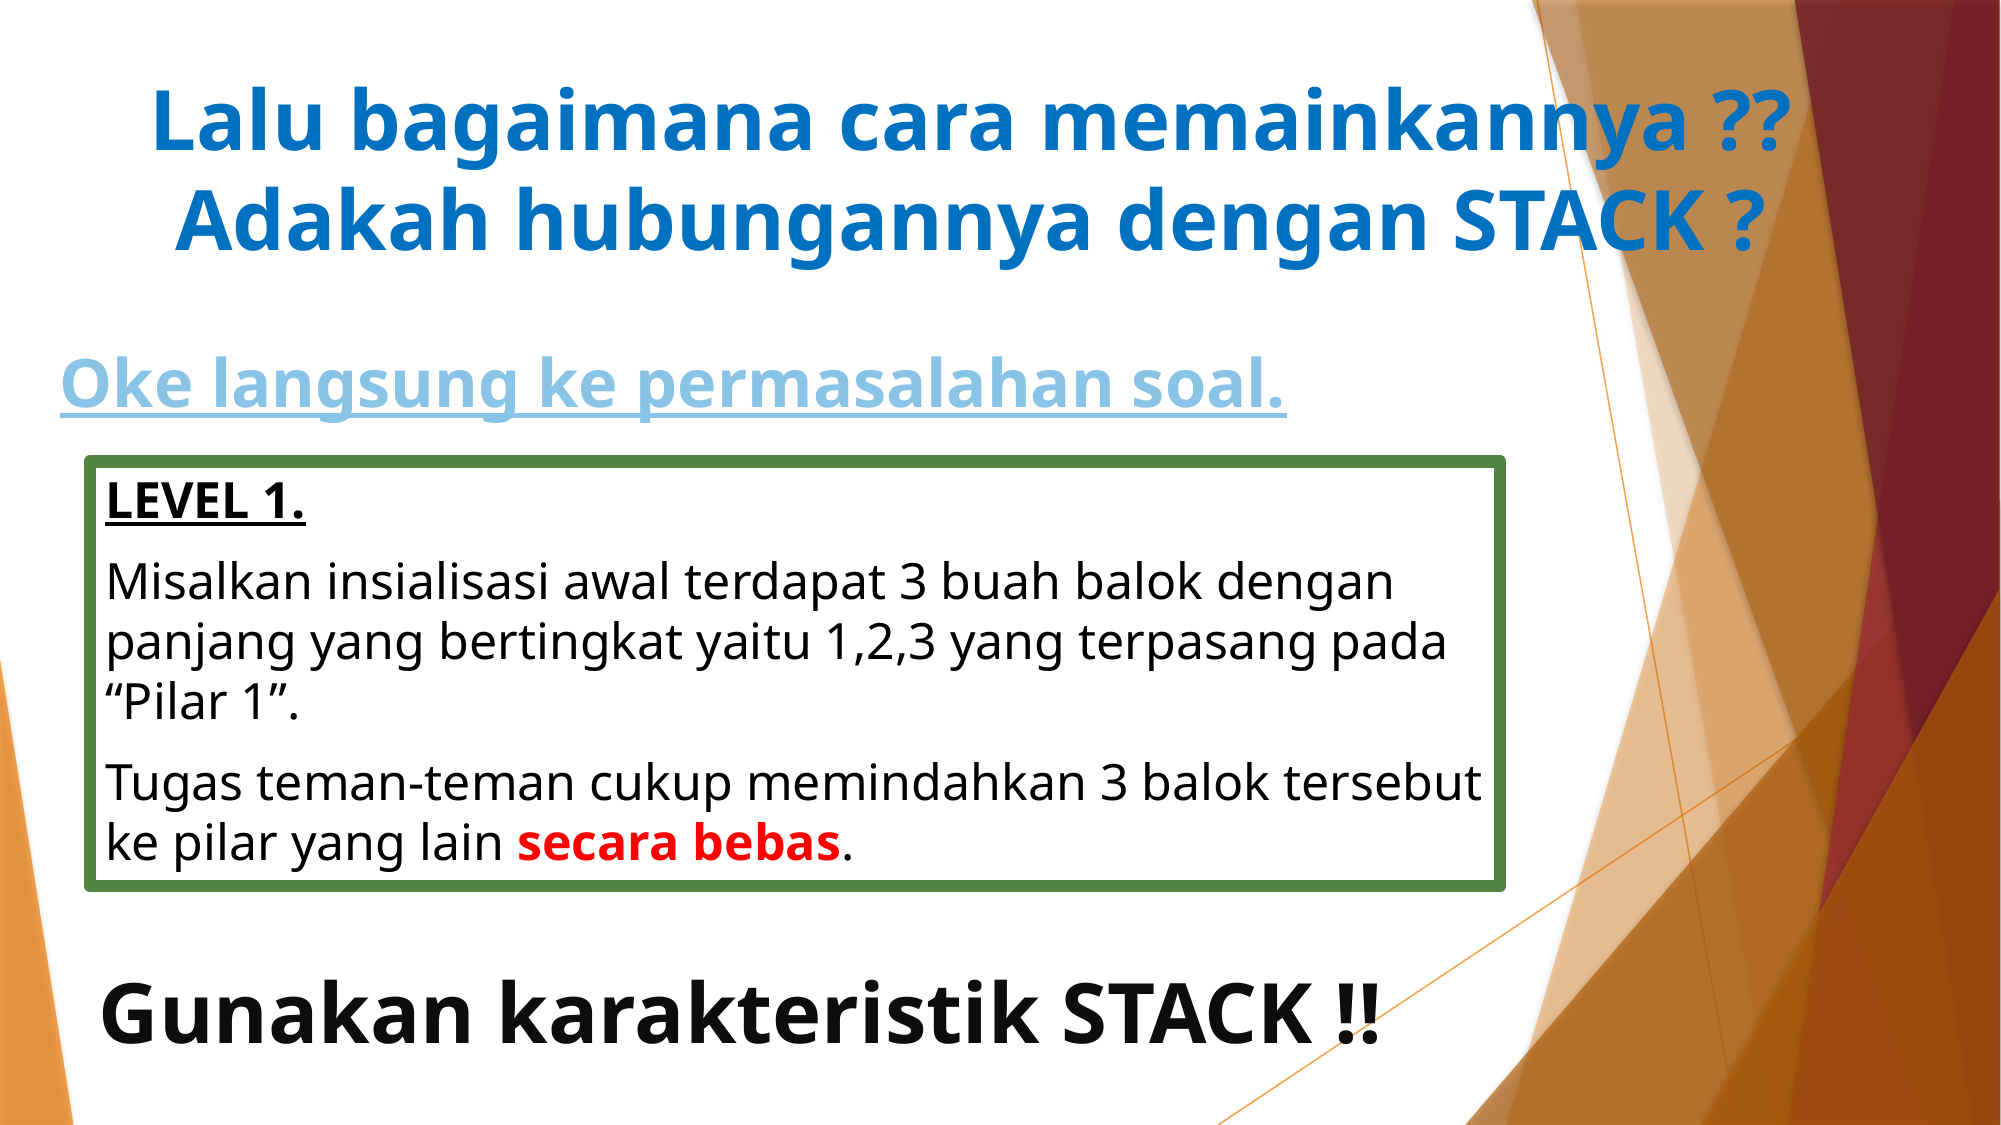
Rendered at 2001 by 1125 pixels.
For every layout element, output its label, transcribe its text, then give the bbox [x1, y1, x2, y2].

text_box Gunakan karakteristik STACK !! [33, 953, 1449, 1103]
text_box Oke langsung ke permasalahan soal. [44, 333, 1460, 438]
list LEVEL 1. Misalkan insialisasi awal terdapat 3 buah balok dengan panjang yang bertingkat yaitu 1,2,3 yang terpasang pada “Pilar 1”. Tugas teman-teman cukup memindahkan 3 balok tersebut ke pilar yang lain secara bebas. [88, 460, 1502, 887]
title Lalu bagaimana cara memainkannya ?? Adakah hubungannya dengan STACK ? [90, 59, 1853, 277]
